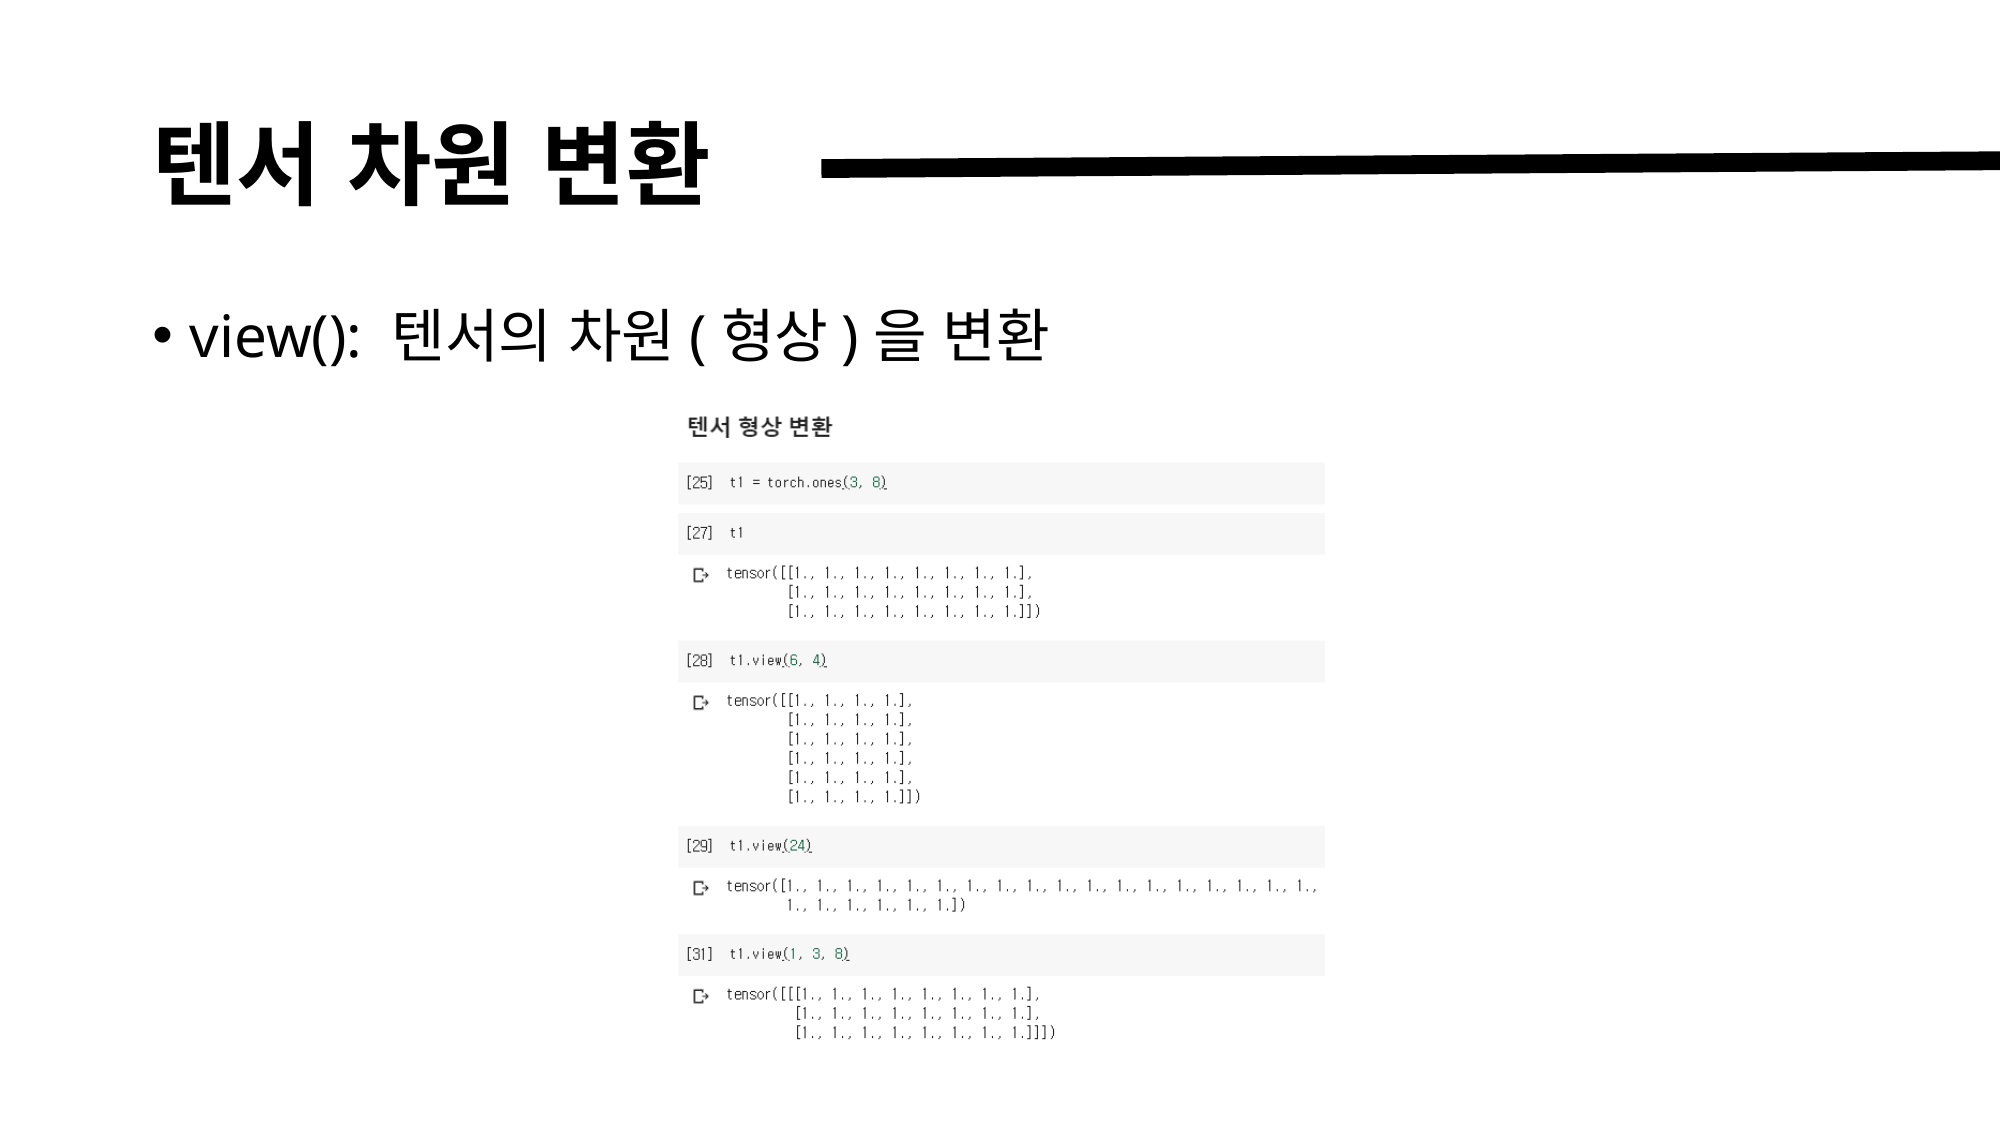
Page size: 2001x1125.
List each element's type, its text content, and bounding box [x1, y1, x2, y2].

title 텐서 차원 변환 [137, 59, 822, 278]
list view(): 텐서의 차원(형상)을 변환 [137, 299, 1863, 1014]
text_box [821, 160, 2000, 169]
picture [675, 408, 1325, 1051]
